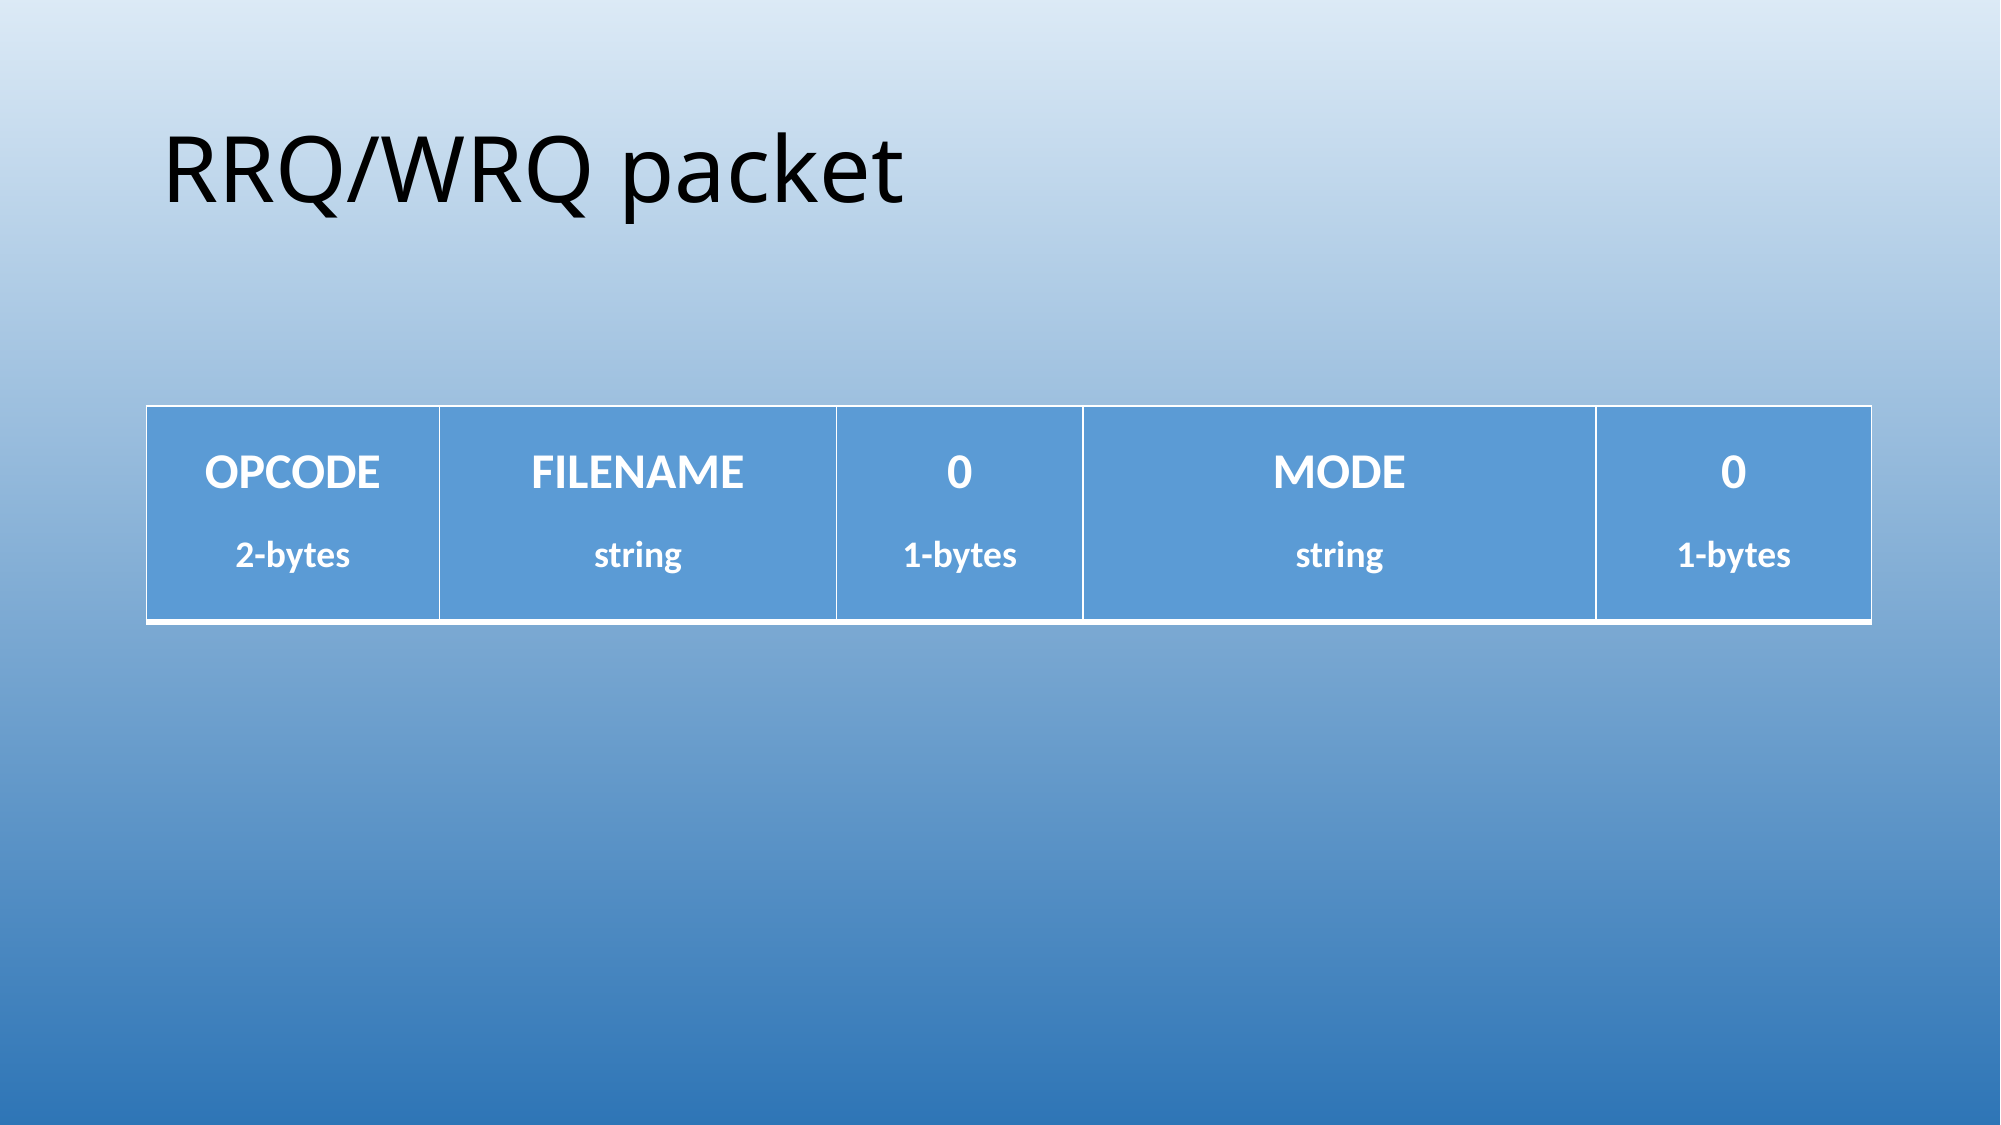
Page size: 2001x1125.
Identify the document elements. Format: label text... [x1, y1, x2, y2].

table_header MODE string [1084, 407, 1595, 619]
table_header FILENAME string [440, 407, 836, 619]
title RRQ/WRQ packet [146, 64, 1872, 282]
table_header 0 1-bytes [837, 407, 1082, 619]
table_header 0 1-bytes [1597, 407, 1871, 619]
table_header OPCODE 2-bytes [147, 407, 439, 619]
